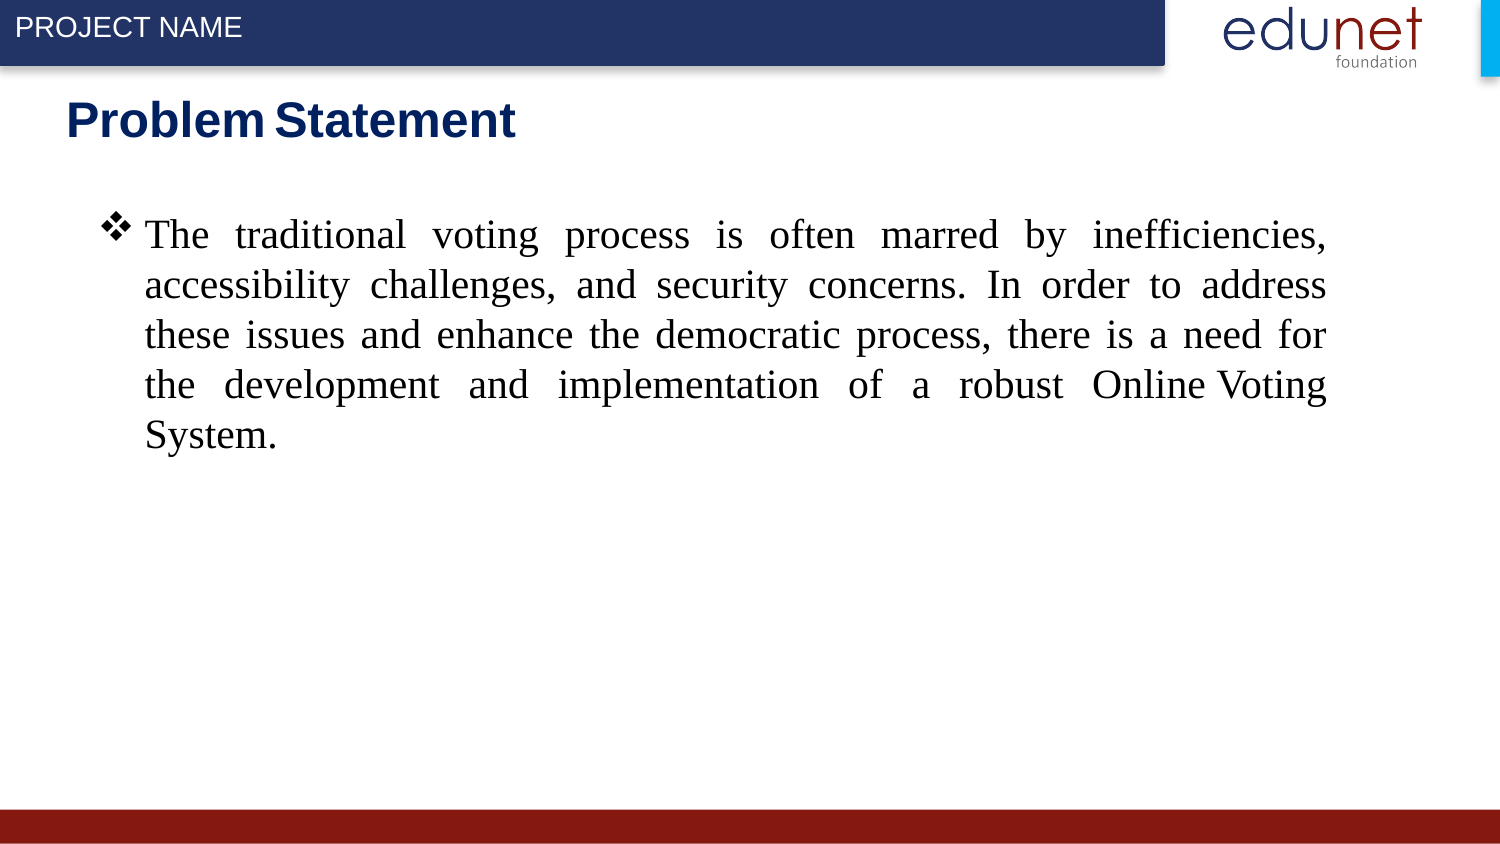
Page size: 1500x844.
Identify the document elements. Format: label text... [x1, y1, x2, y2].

title Problem Statement [51, 72, 1449, 167]
picture [1219, 4, 1424, 72]
text_box The traditional voting process is often marred by inefficiencies, accessibility challenges, and security concerns. In order to address these issues and enhance the democratic process, there is a need for the development and implementation of a robust Online Voting System. [83, 199, 1343, 465]
